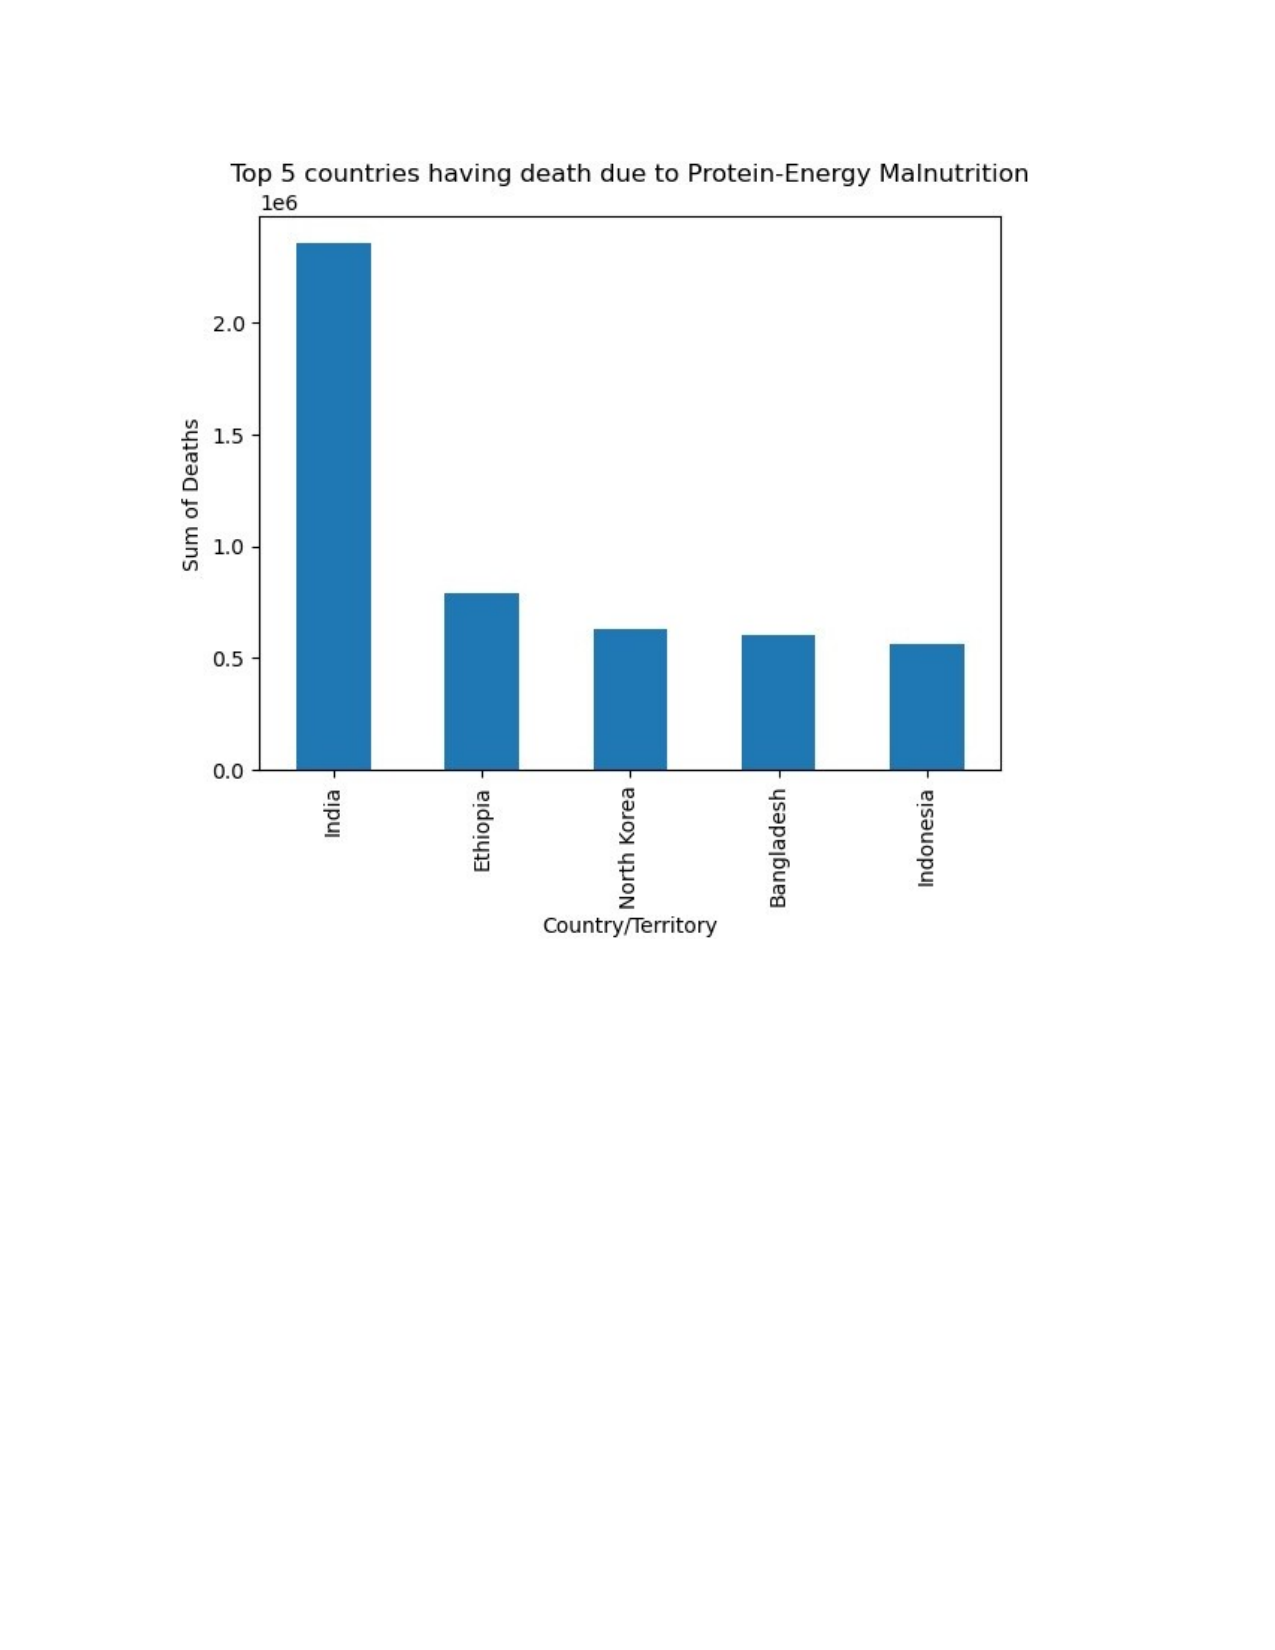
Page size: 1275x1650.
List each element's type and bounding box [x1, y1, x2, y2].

text_box [180, 161, 1029, 939]
